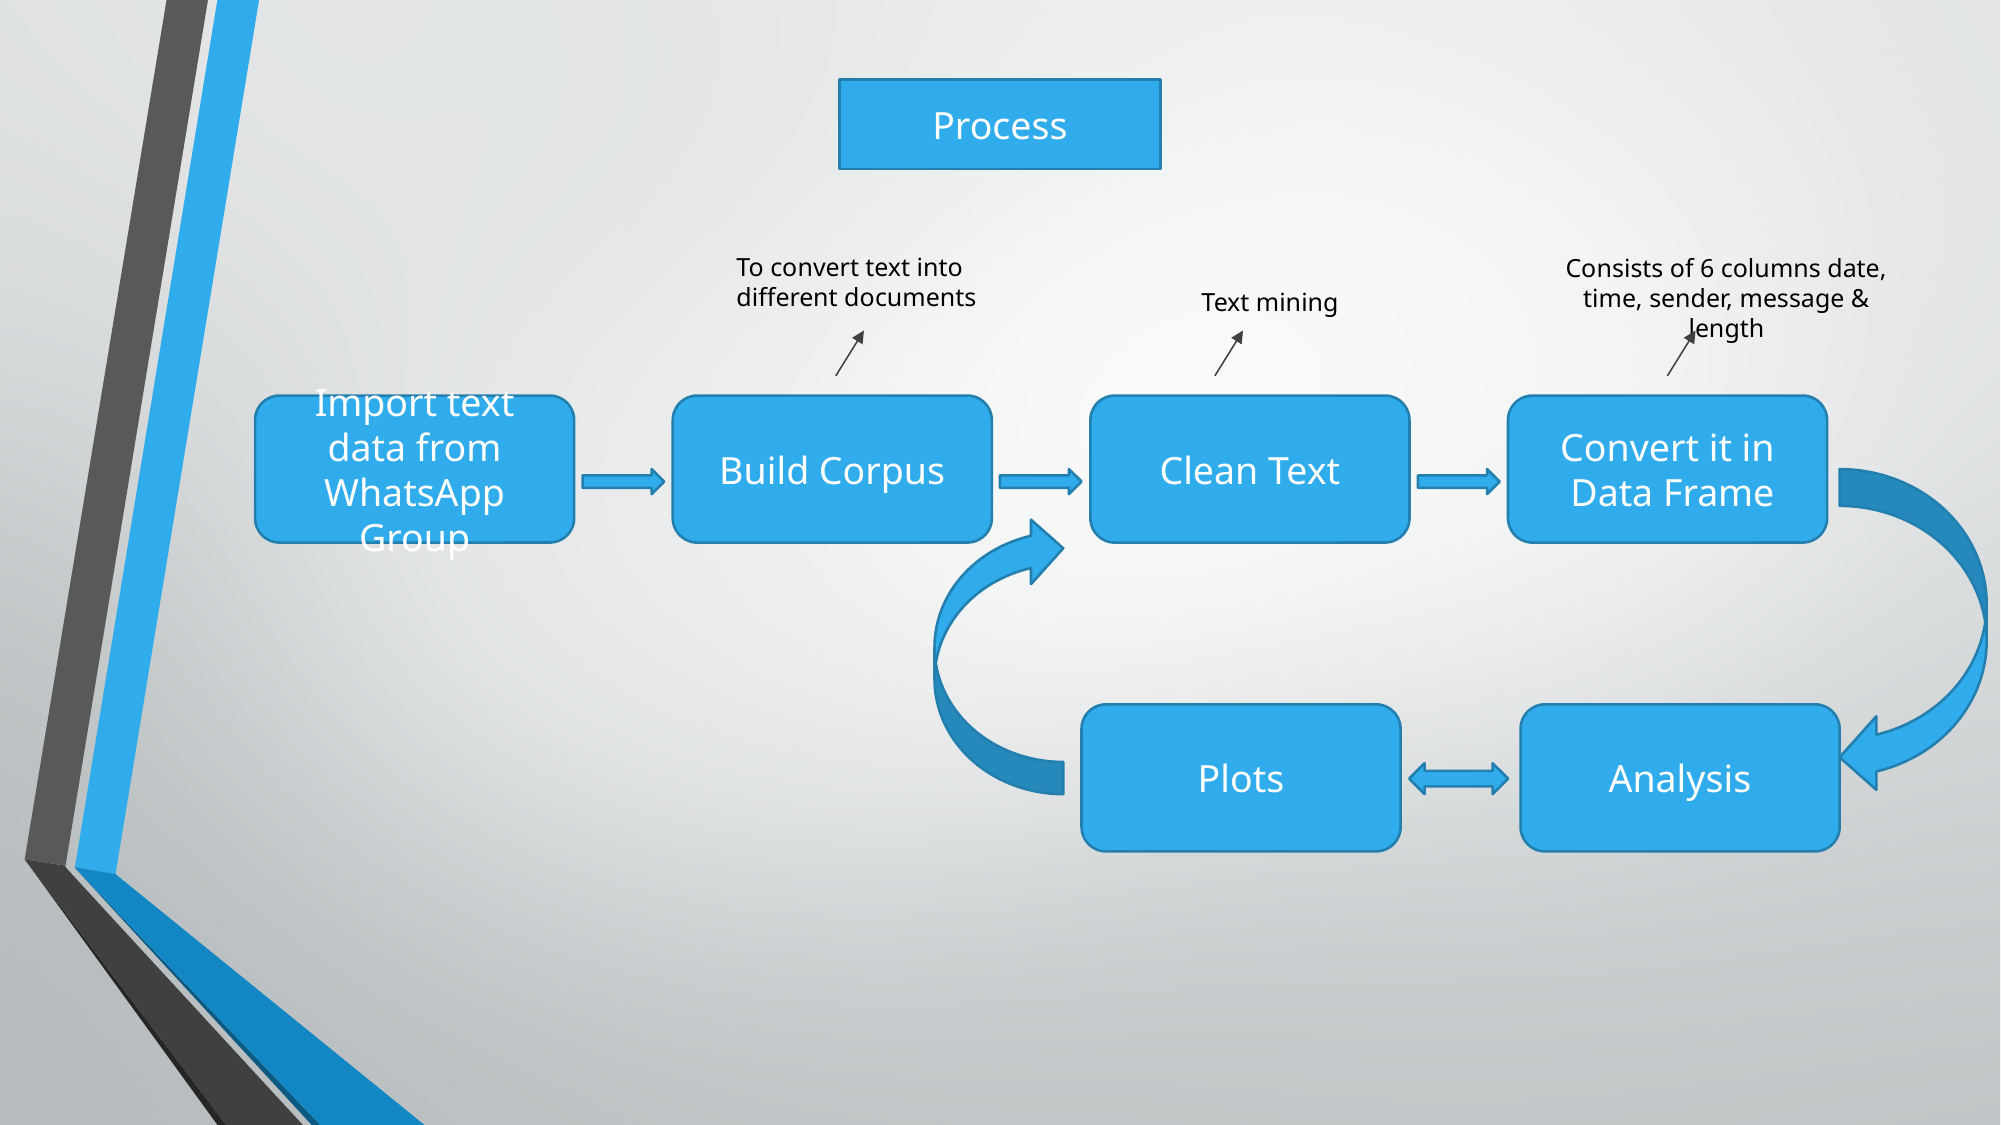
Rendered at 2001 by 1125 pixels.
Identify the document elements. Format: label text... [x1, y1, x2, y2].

text_box Import text data from WhatsApp Group [253, 394, 576, 544]
text_box Process [838, 78, 1162, 170]
text_box [998, 467, 1083, 496]
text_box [1214, 330, 1244, 376]
text_box Build Corpus [671, 394, 994, 544]
text_box Text mining [1186, 279, 1390, 325]
text_box Consists of 6 columns date, time, sender, message & length [1541, 245, 1912, 350]
text_box To convert text into different documents [721, 244, 1041, 320]
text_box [1667, 330, 1696, 376]
text_box [581, 467, 666, 496]
text_box [1838, 467, 1988, 791]
text_box Clean Text [1089, 394, 1411, 544]
text_box Plots [1080, 703, 1402, 853]
text_box [1408, 762, 1510, 796]
text_box [933, 518, 1065, 796]
text_box Convert it in Data Frame [1506, 394, 1829, 544]
text_box [1416, 467, 1501, 496]
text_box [835, 330, 865, 376]
text_box Analysis [1519, 703, 1841, 853]
